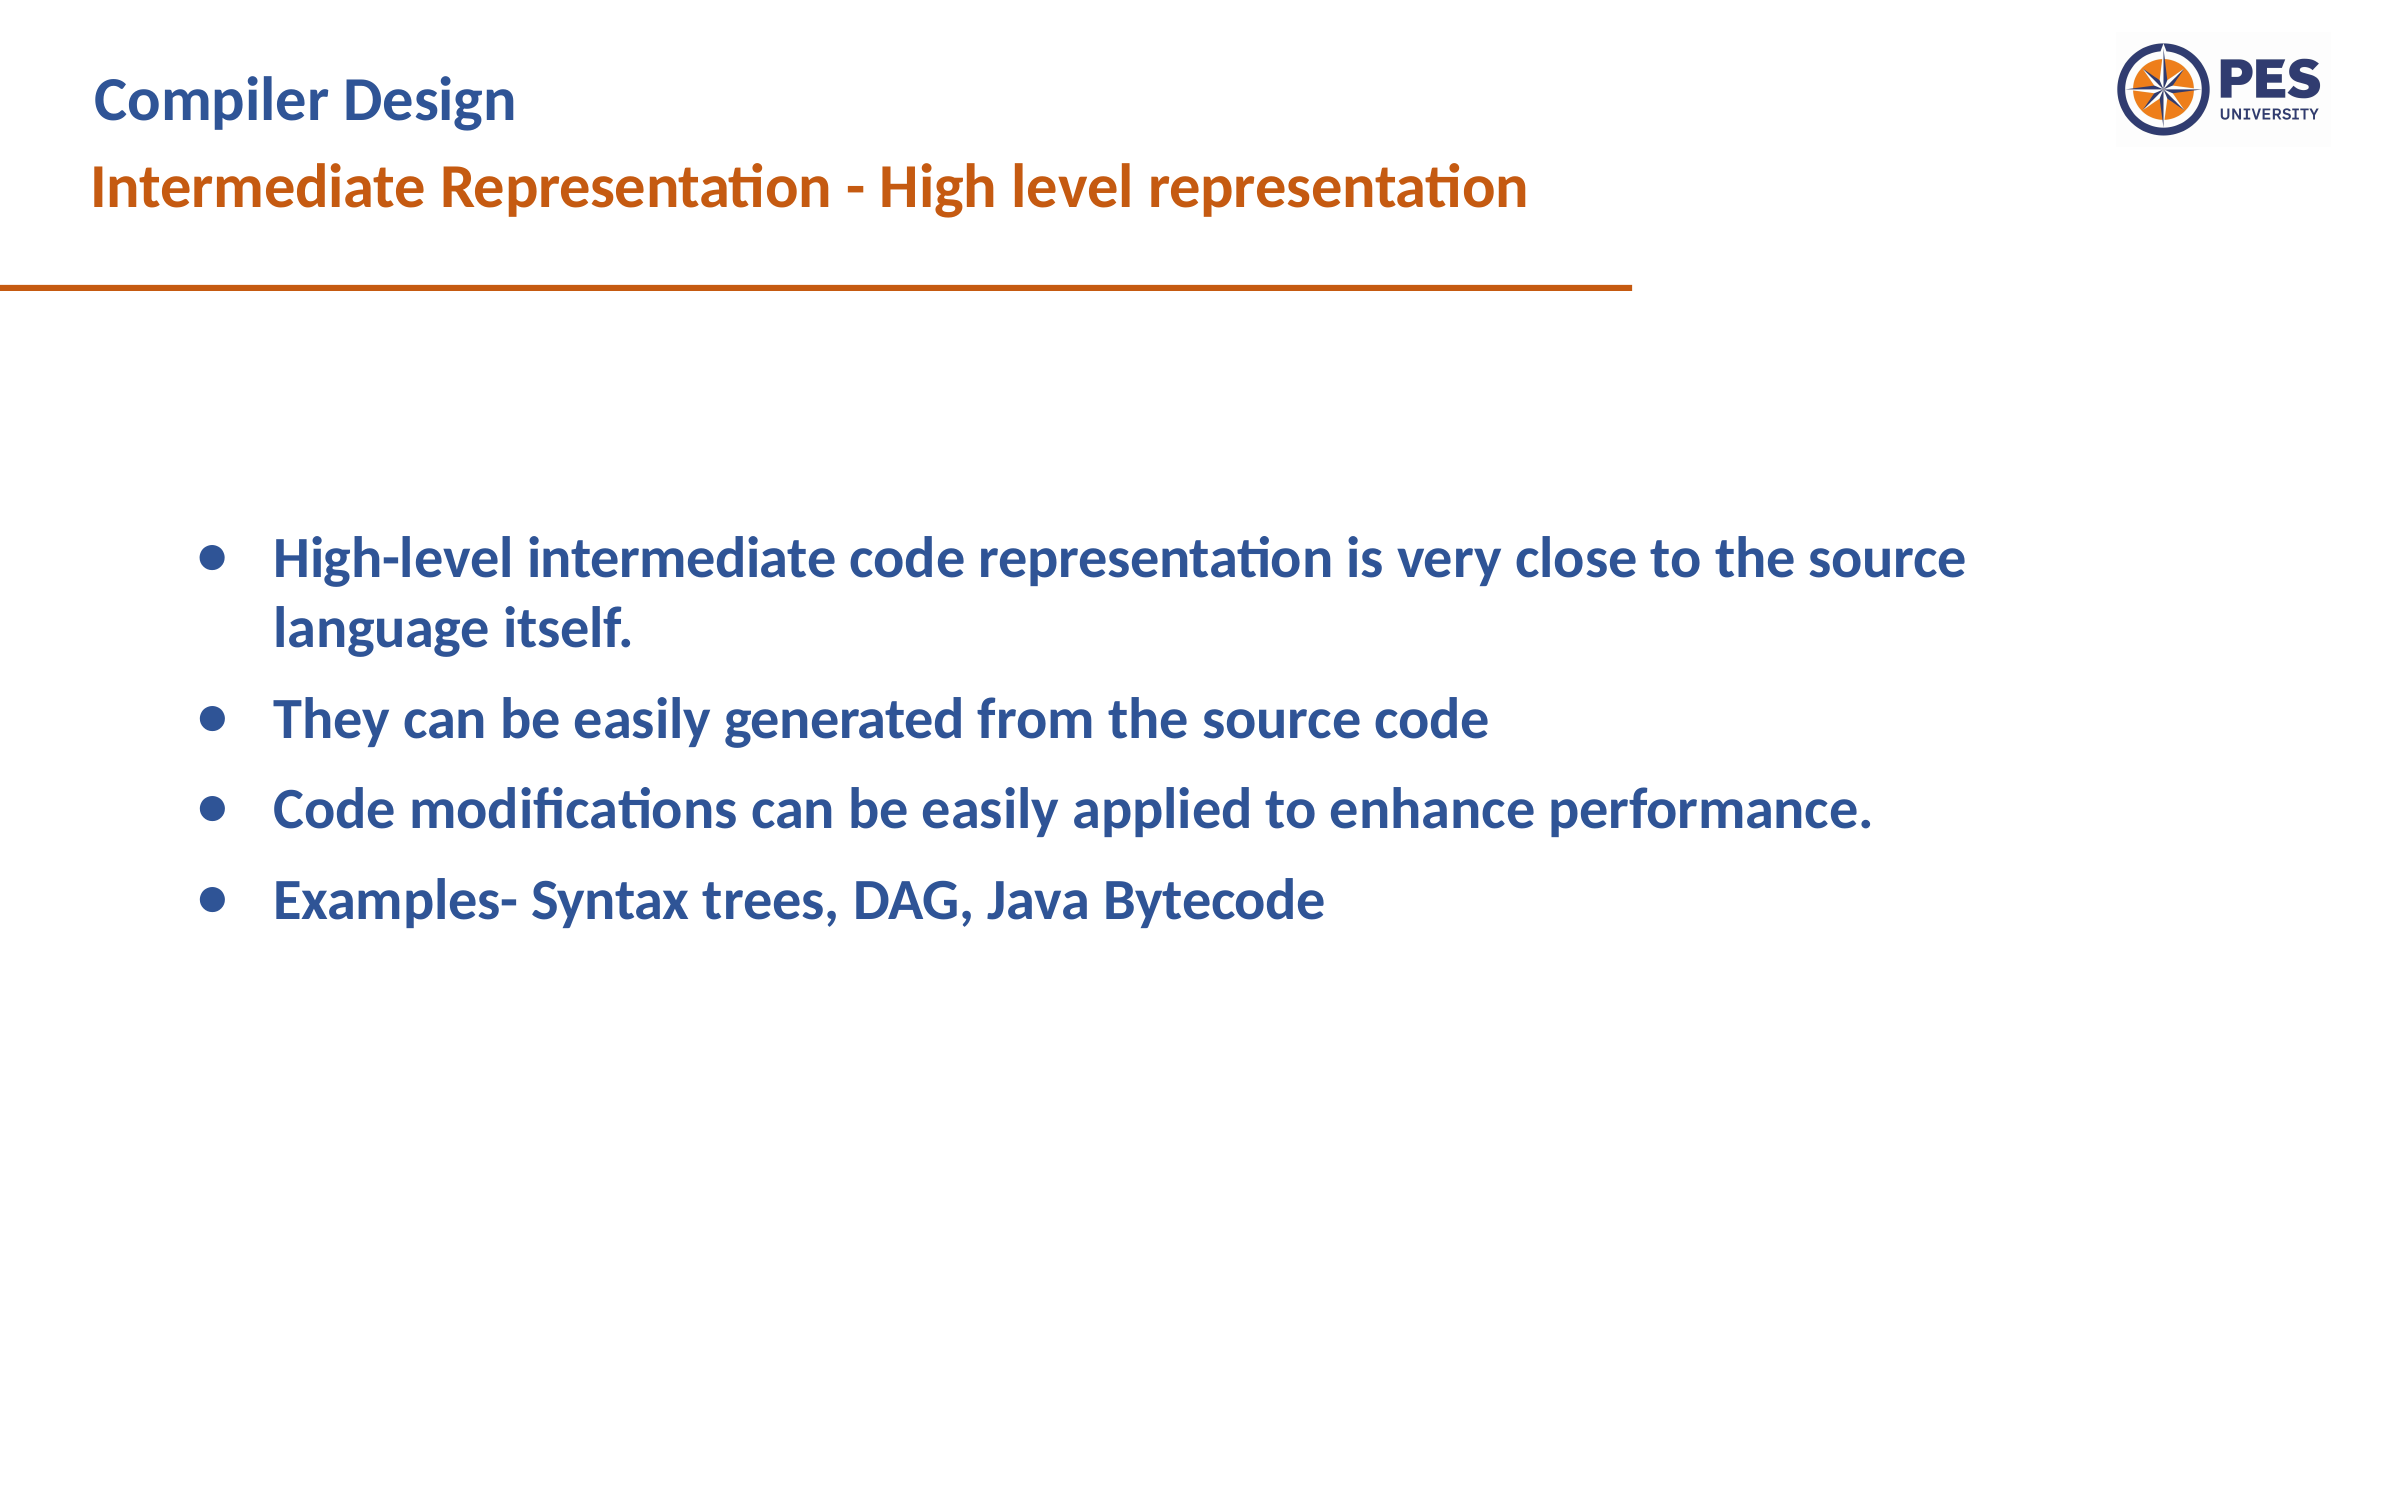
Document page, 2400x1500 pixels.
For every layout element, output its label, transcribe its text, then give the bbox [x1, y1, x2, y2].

picture [2116, 31, 2331, 147]
title Compiler Design Intermediate Representation - High level representation [0, 30, 1635, 309]
text_box [0, 284, 1633, 291]
text_box High-level intermediate code representation is very close to the source language itself. They can be easily generated from the source code Code modifications can be easily applied to enhance performance. Examples- Syntax trees, DAG, Java Bytecode [192, 517, 1981, 932]
